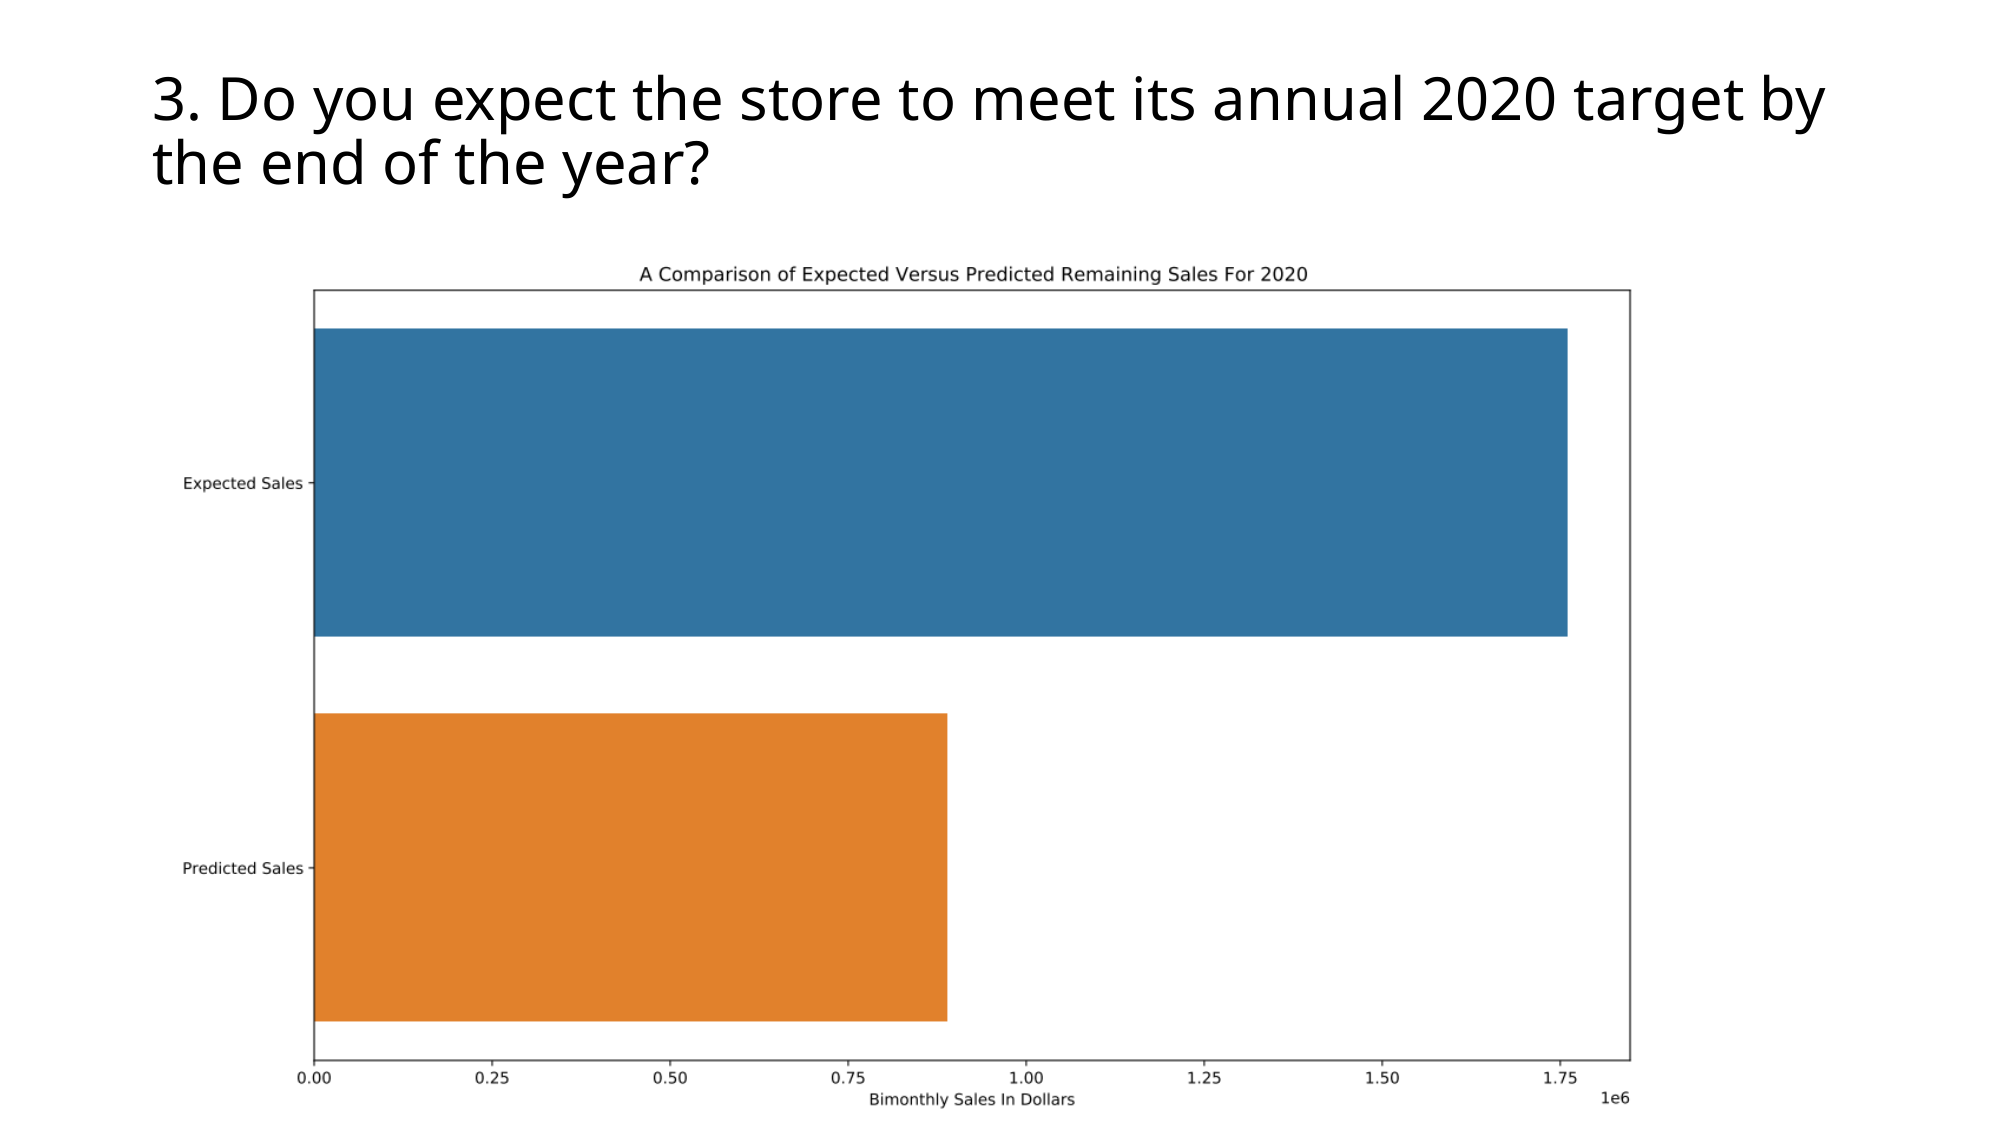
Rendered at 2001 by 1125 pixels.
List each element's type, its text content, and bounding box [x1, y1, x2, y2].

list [102, 168, 1798, 1125]
title 3. Do you expect the store to meet its annual 2020 target by the end of the year? [137, 59, 1863, 278]
